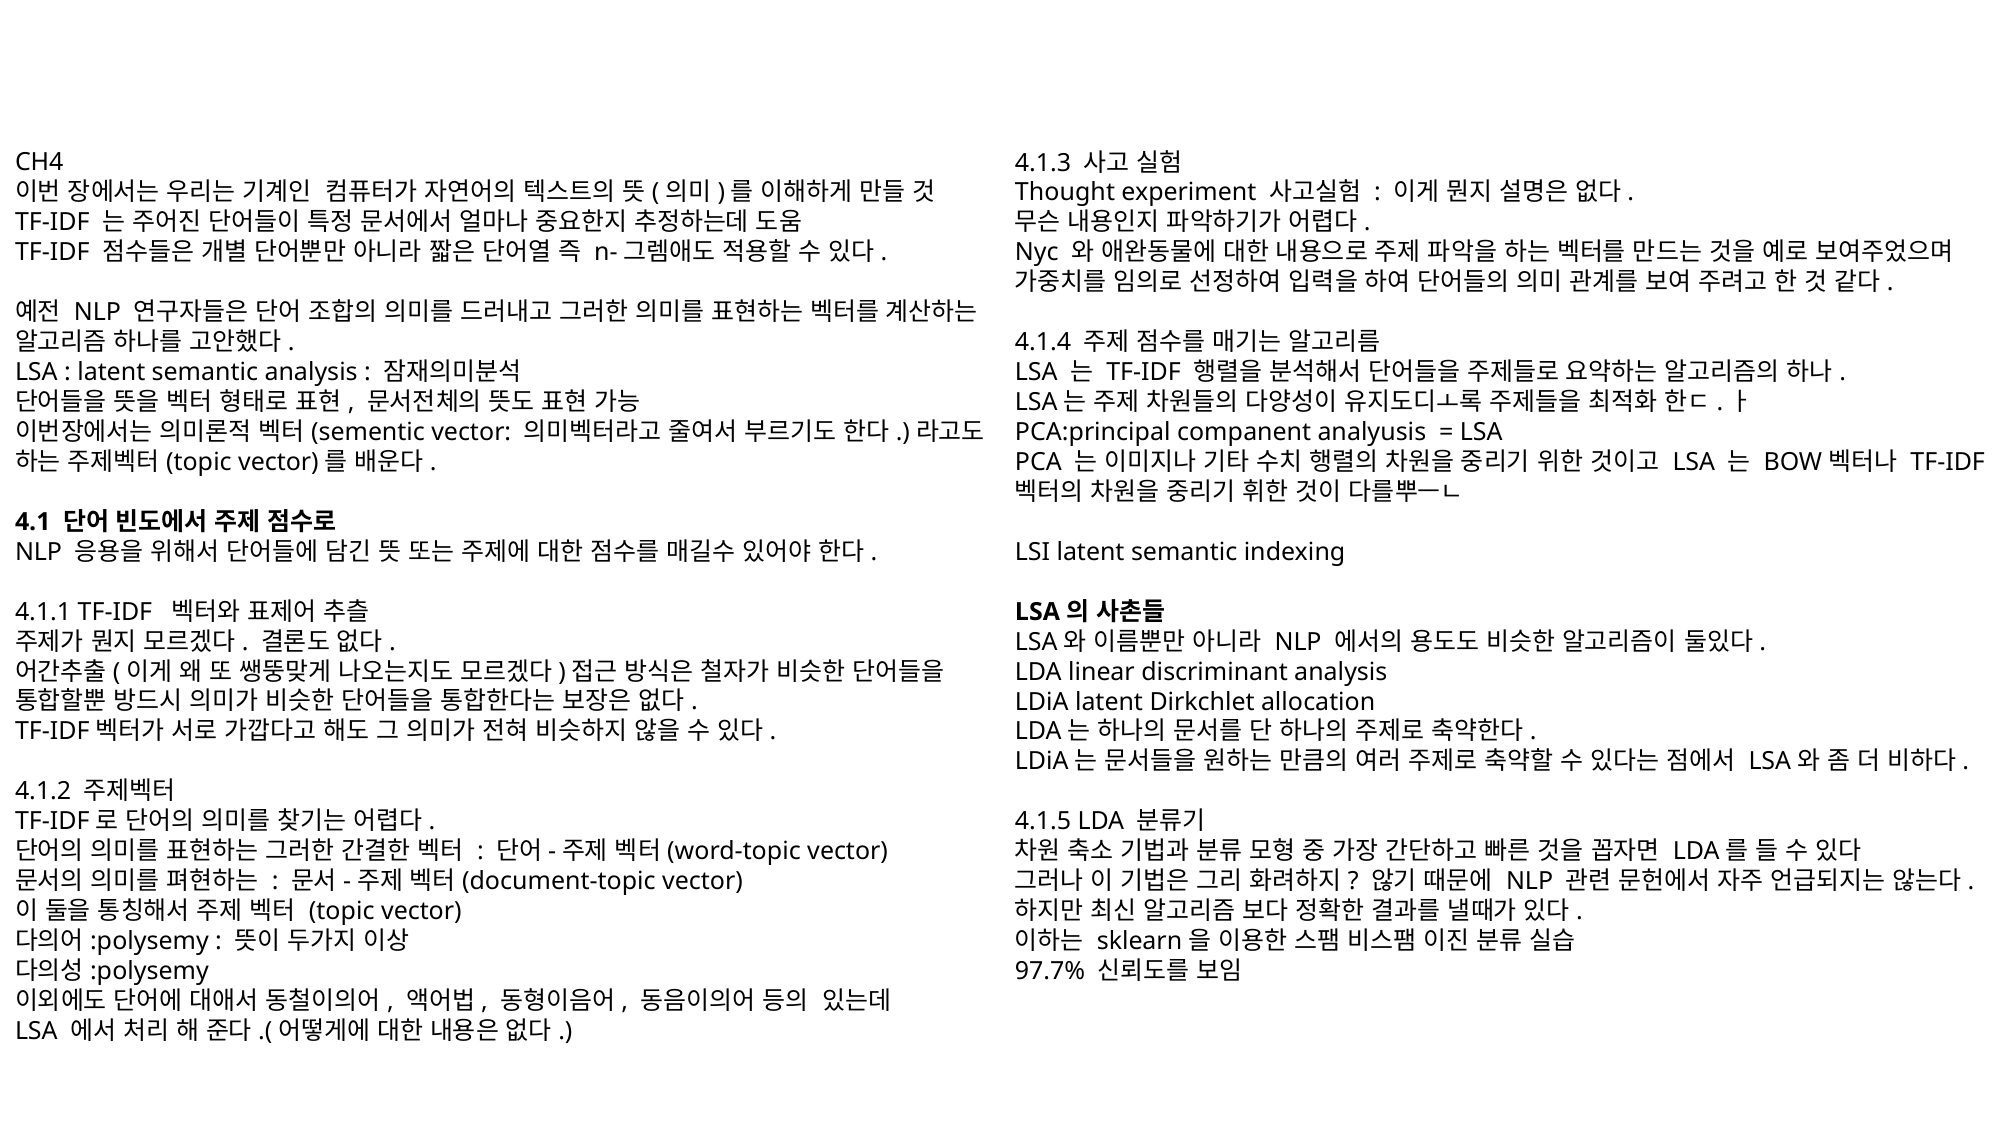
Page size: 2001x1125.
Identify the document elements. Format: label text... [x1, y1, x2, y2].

text_box CH4 이번 장에서는 우리는 기계인 컴퓨터가 자연어의 텍스트의 뜻(의미)를 이해하게 만들 것 TF-IDF 는 주어진 단어들이 특정 문서에서 얼마나 중요한지 추정하는데 도움 TF-IDF 점수들은 개별 단어뿐만 아니라 짧은 단어열 즉 n-그렘애도 적용할 수 있다. 예전 NLP 연구자들은 단어 조합의 의미를 드러내고 그러한 의미를 표현하는 벡터를 계산하는 알고리즘 하나를 고안했다. LSA : latent semantic analysis : 잠재의미분석 단어들을 뜻을 벡터 형태로 표현, 문서전체의 뜻도 표현 가능 이번장에서는 의미론적 벡터(sementic vector: 의미벡터라고 줄여서 부르기도 한다.)라고도 하는 주제벡터(topic vector)를 배운다. 4.1 단어 빈도에서 주제 점수로 NLP 응용을 위해서 단어들에 담긴 뜻 또는 주제에 대한 점수를 매길수 있어야 한다. 4.1.1 TF-IDF 벡터와 표제어 추츨 주제가 뭔지 모르겠다. 결론도 없다. 어간추출(이게 왜 또 쌩뚱맞게 나오는지도 모르겠다)접근 방식은 철자가 비슷한 단어들을 통합할뿐 방드시 의미가 비슷한 단어들을 통합한다는 보장은 없다. TF-IDF벡터가 서로 가깝다고 해도 그 의미가 전혀 비슷하지 않을 수 있다. 4.1.2 주제벡터 TF-IDF로 단어의 의미를 찾기는 어렵다. 단어의 의미를 표현하는 그러한 간결한 벡터 : 단어-주제 벡터(word-topic vector) 문서의 의미를 펴현하는 : 문서-주제 벡터(document-topic vector) 이 둘을 통칭해서 주제 벡터 (topic vector) 다의어:polysemy : 뜻이 두가지 이상 다의성:polysemy 이외에도 단어에 대애서 동철이의어, 액어법, 동형이음어, 동음이의어 등의 있는데 LSA 에서 처리 해 준다.(어떻게에 대한 내용은 없다.) [0, 138, 1000, 1125]
text_box 4.1.3 사고 실험 Thought experiment 사고실험 : 이게 뭔지 설명은 없다. 무슨 내용인지 파악하기가 어렵다. Nyc 와 애완동물에 대한 내용으로 주제 파악을 하는 벡터를 만드는 것을 예로 보여주었으며 가중치를 임의로 선정하여 입력을 하여 단어들의 의미 관계를 보여 주려고 한 것 같다. 4.1.4 주제 점수를 매기는 알고리름 LSA 는 TF-IDF 행렬을 분석해서 단어들을 주제들로 요약하는 알고리즘의 하나. LSA는 주제 차원들의 다양성이 유지도디ㅗ록 주제들을 최적화 한ㄷ.ㅏ PCA:principal companent analyusis = LSA PCA 는 이미지나 기타 수치 행렬의 차원을 중리기 위한 것이고 LSA 는 BOW벡터나 TF-IDF 벡터의 차원을 중리기 휘한 것이 다를뿌ㅡㄴ LSI latent semantic indexing LSA의 사촌들 LSA와 이름뿐만 아니라 NLP 에서의 용도도 비슷한 알고리즘이 둘있다. LDA linear discriminant analysis LDiA latent Dirkchlet allocation LDA는 하나의 문서를 단 하나의 주제로 축약한다. LDiA는 문서들을 원하는 만큼의 여러 주제로 축약할 수 있다는 점에서 LSA와 좀 더 비하다. 4.1.5 LDA 분류기 차원 축소 기법과 분류 모형 중 가장 간단하고 빠른 것을 꼽자면 LDA를 들 수 있다 그러나 이 기법은 그리 화려하지? 않기 때문에 NLP 관련 문헌에서 자주 언급되지는 않는다. 하지만 최신 알고리즘 보다 정확한 결과를 낼때가 있다. 이하는 sklearn을 이용한 스팸 비스팸 이진 분류 실습 97.7% 신뢰도를 보임 [1000, 138, 2000, 1022]
